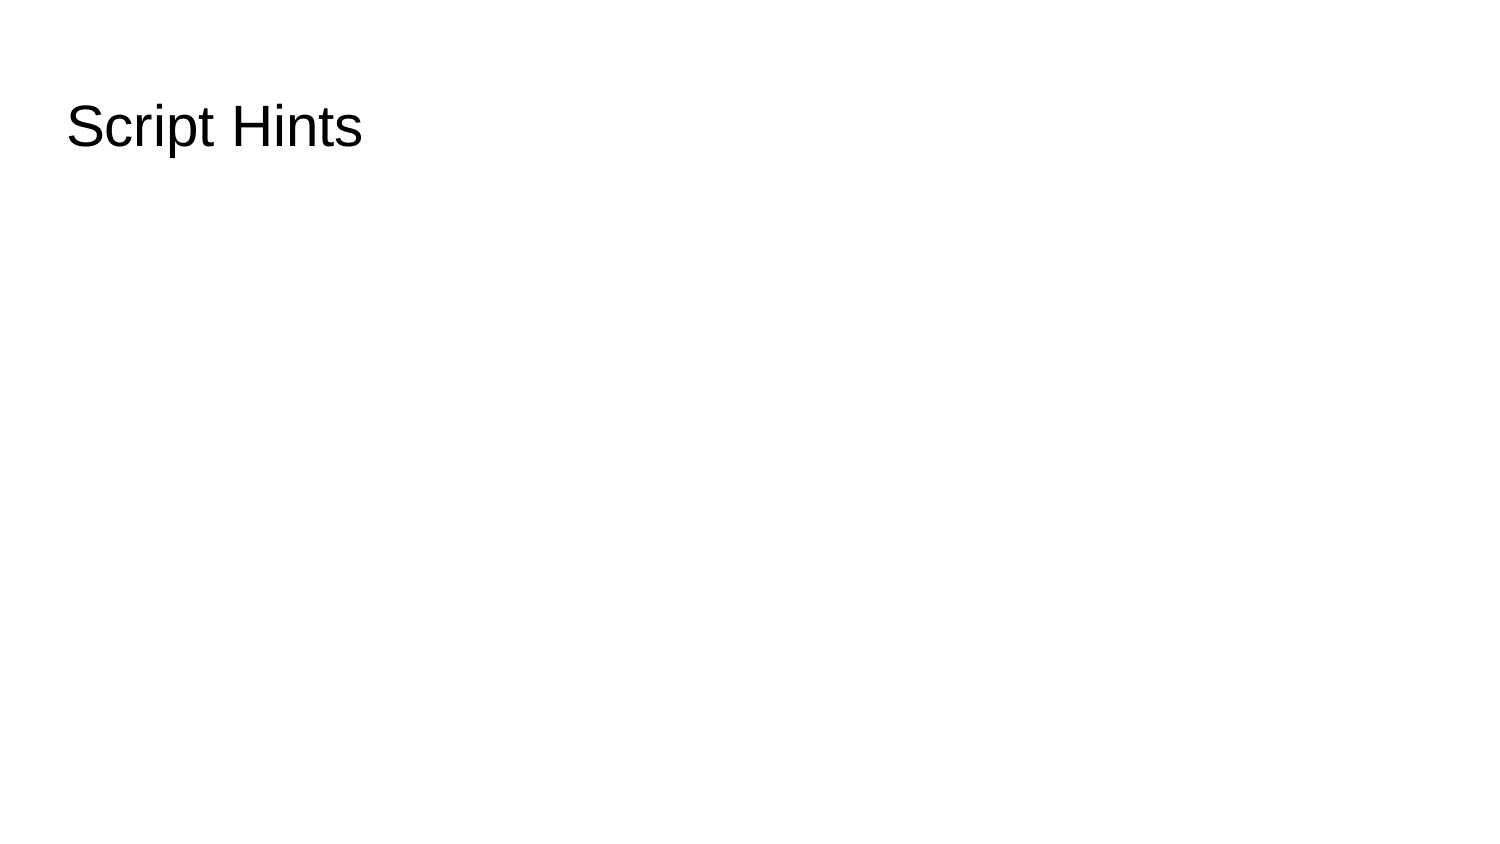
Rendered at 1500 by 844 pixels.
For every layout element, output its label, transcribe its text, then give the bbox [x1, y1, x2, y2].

title Script Hints [51, 72, 1449, 167]
